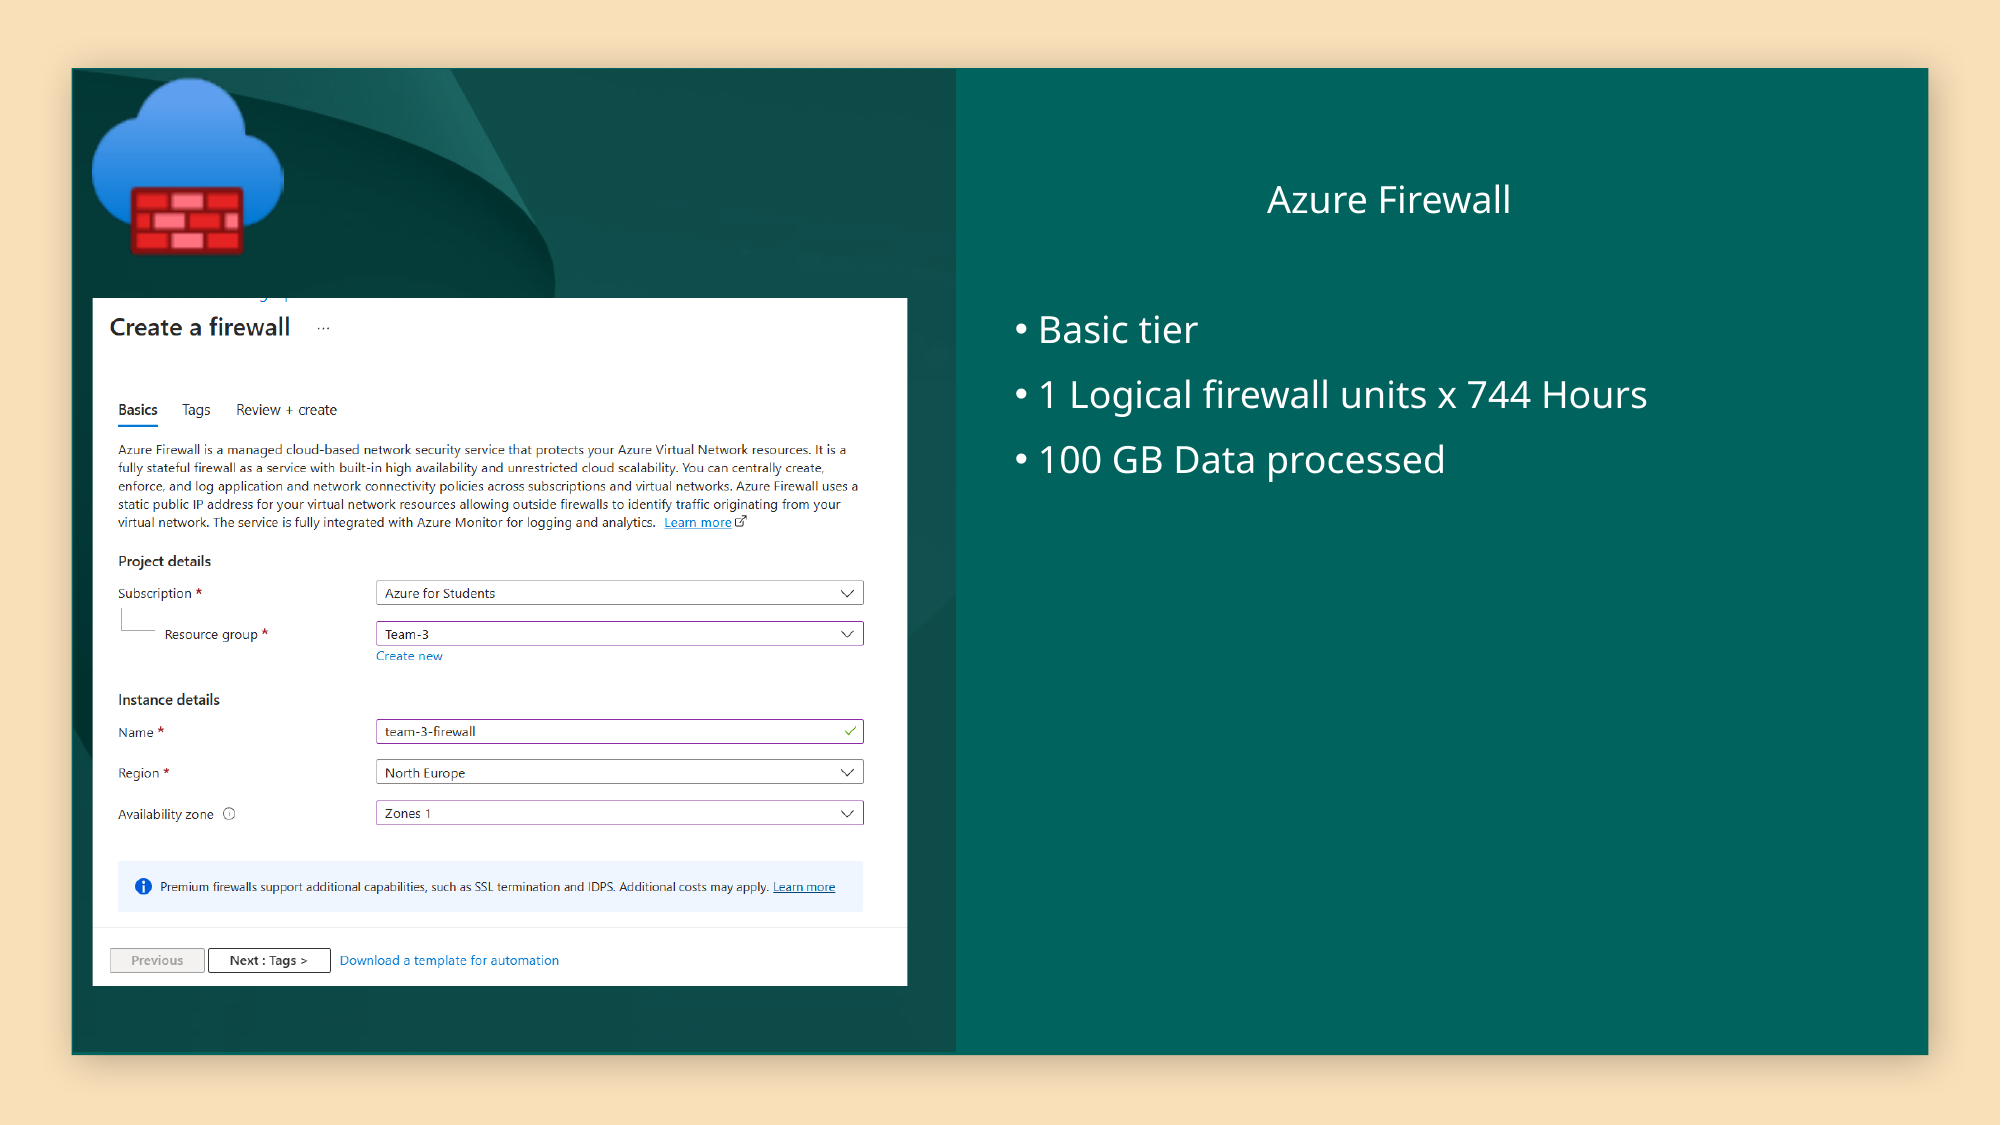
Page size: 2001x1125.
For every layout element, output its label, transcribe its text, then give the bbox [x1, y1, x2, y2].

picture [73, 63, 956, 1052]
list Azure Firewall Basic tier 1 Logical firewall units x 744 Hours 100 GB Data processed [999, 168, 1780, 914]
